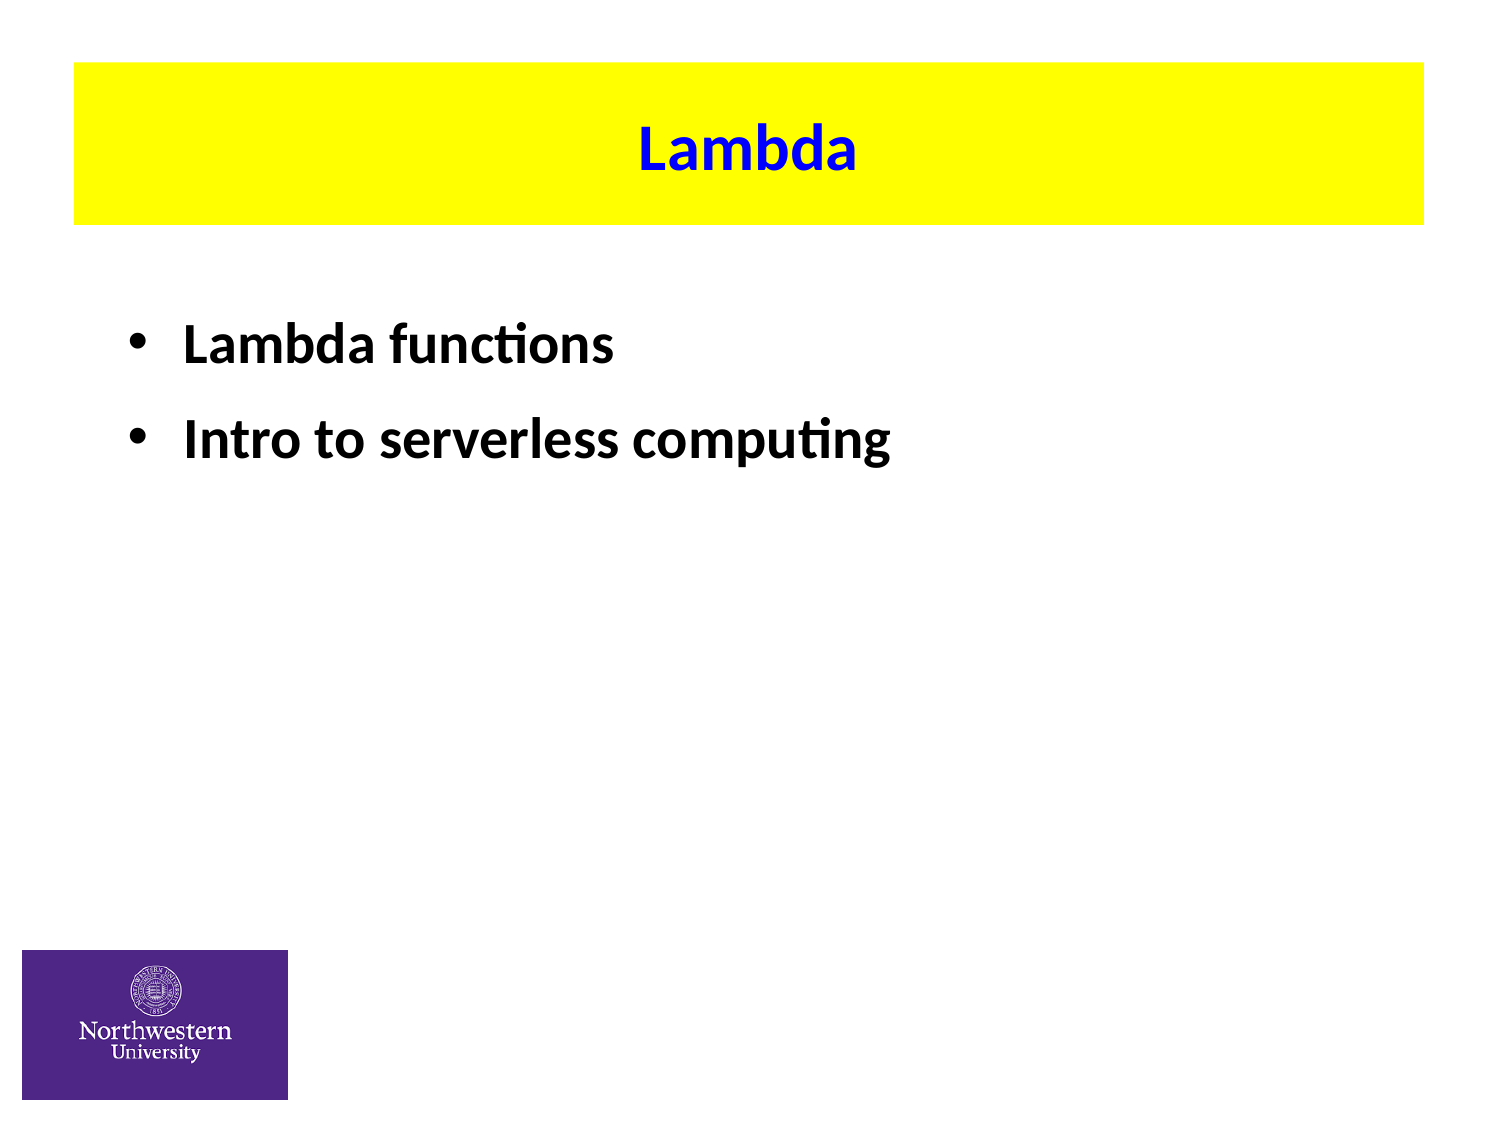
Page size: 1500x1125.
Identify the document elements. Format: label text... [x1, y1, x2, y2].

text_box Lambda functions Intro to serverless computing [112, 297, 1263, 825]
picture [22, 950, 288, 1101]
list Lambda [73, 62, 1424, 225]
